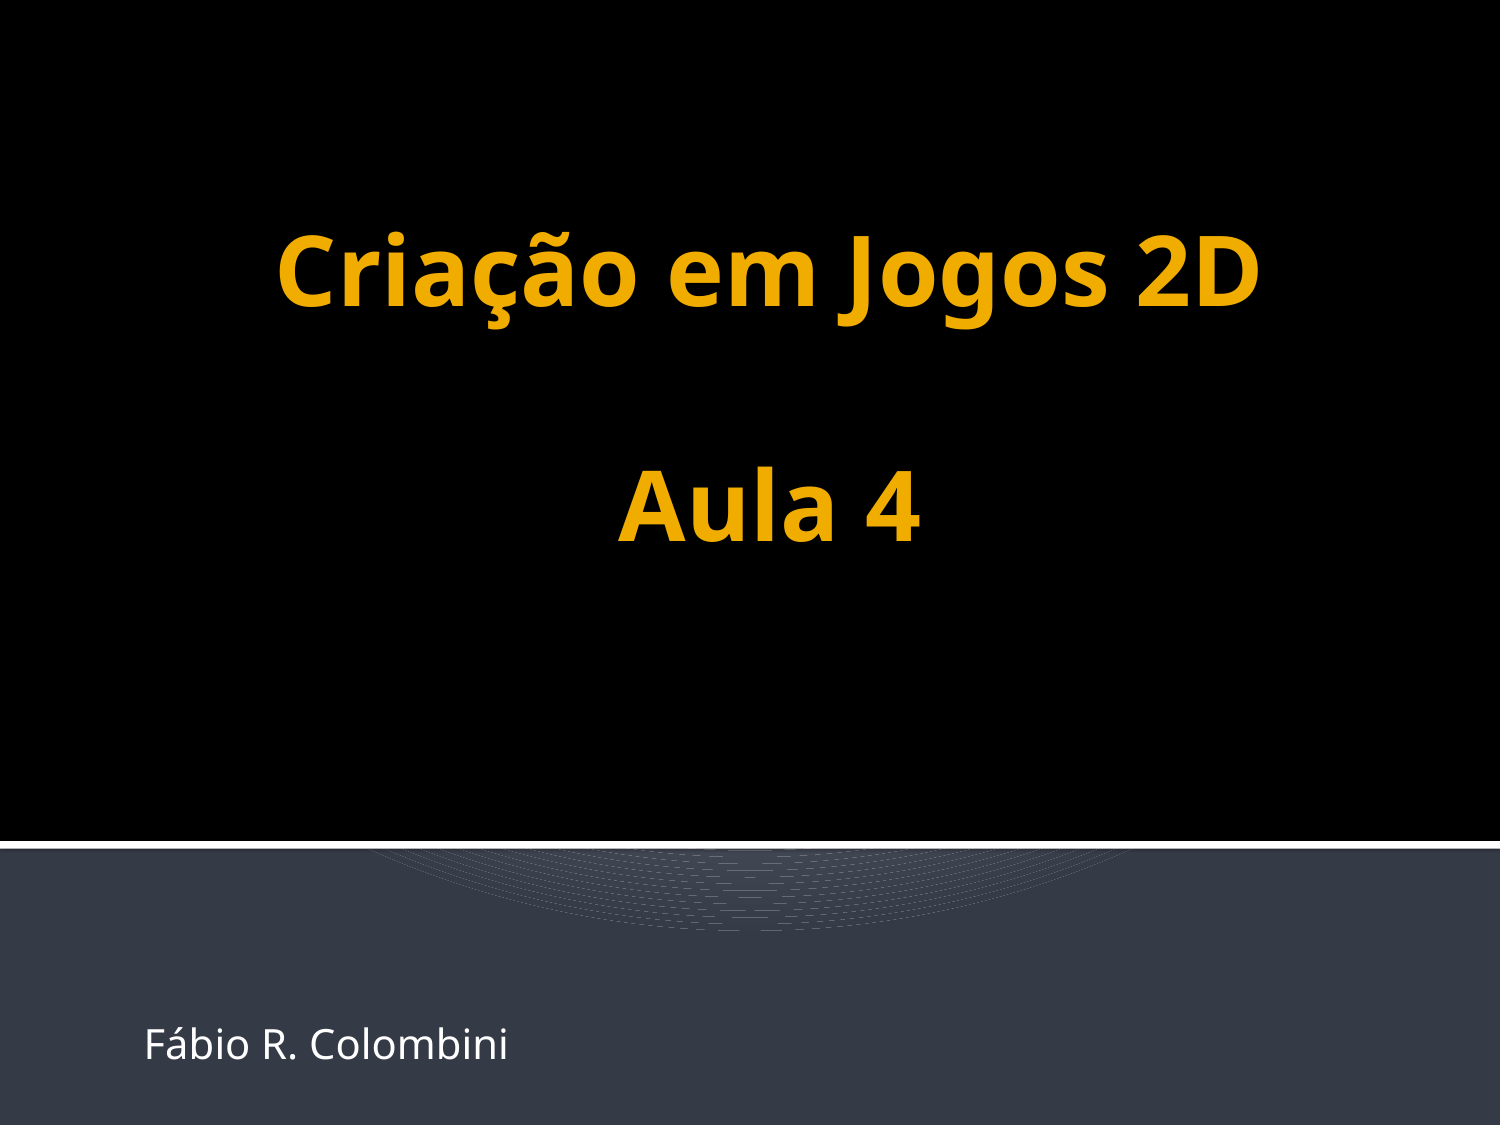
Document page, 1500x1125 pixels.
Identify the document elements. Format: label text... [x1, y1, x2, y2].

subtitle Fábio R. Colombini [123, 905, 1249, 1068]
title Criação em Jogos 2D Aula 4 [147, 208, 1386, 600]
